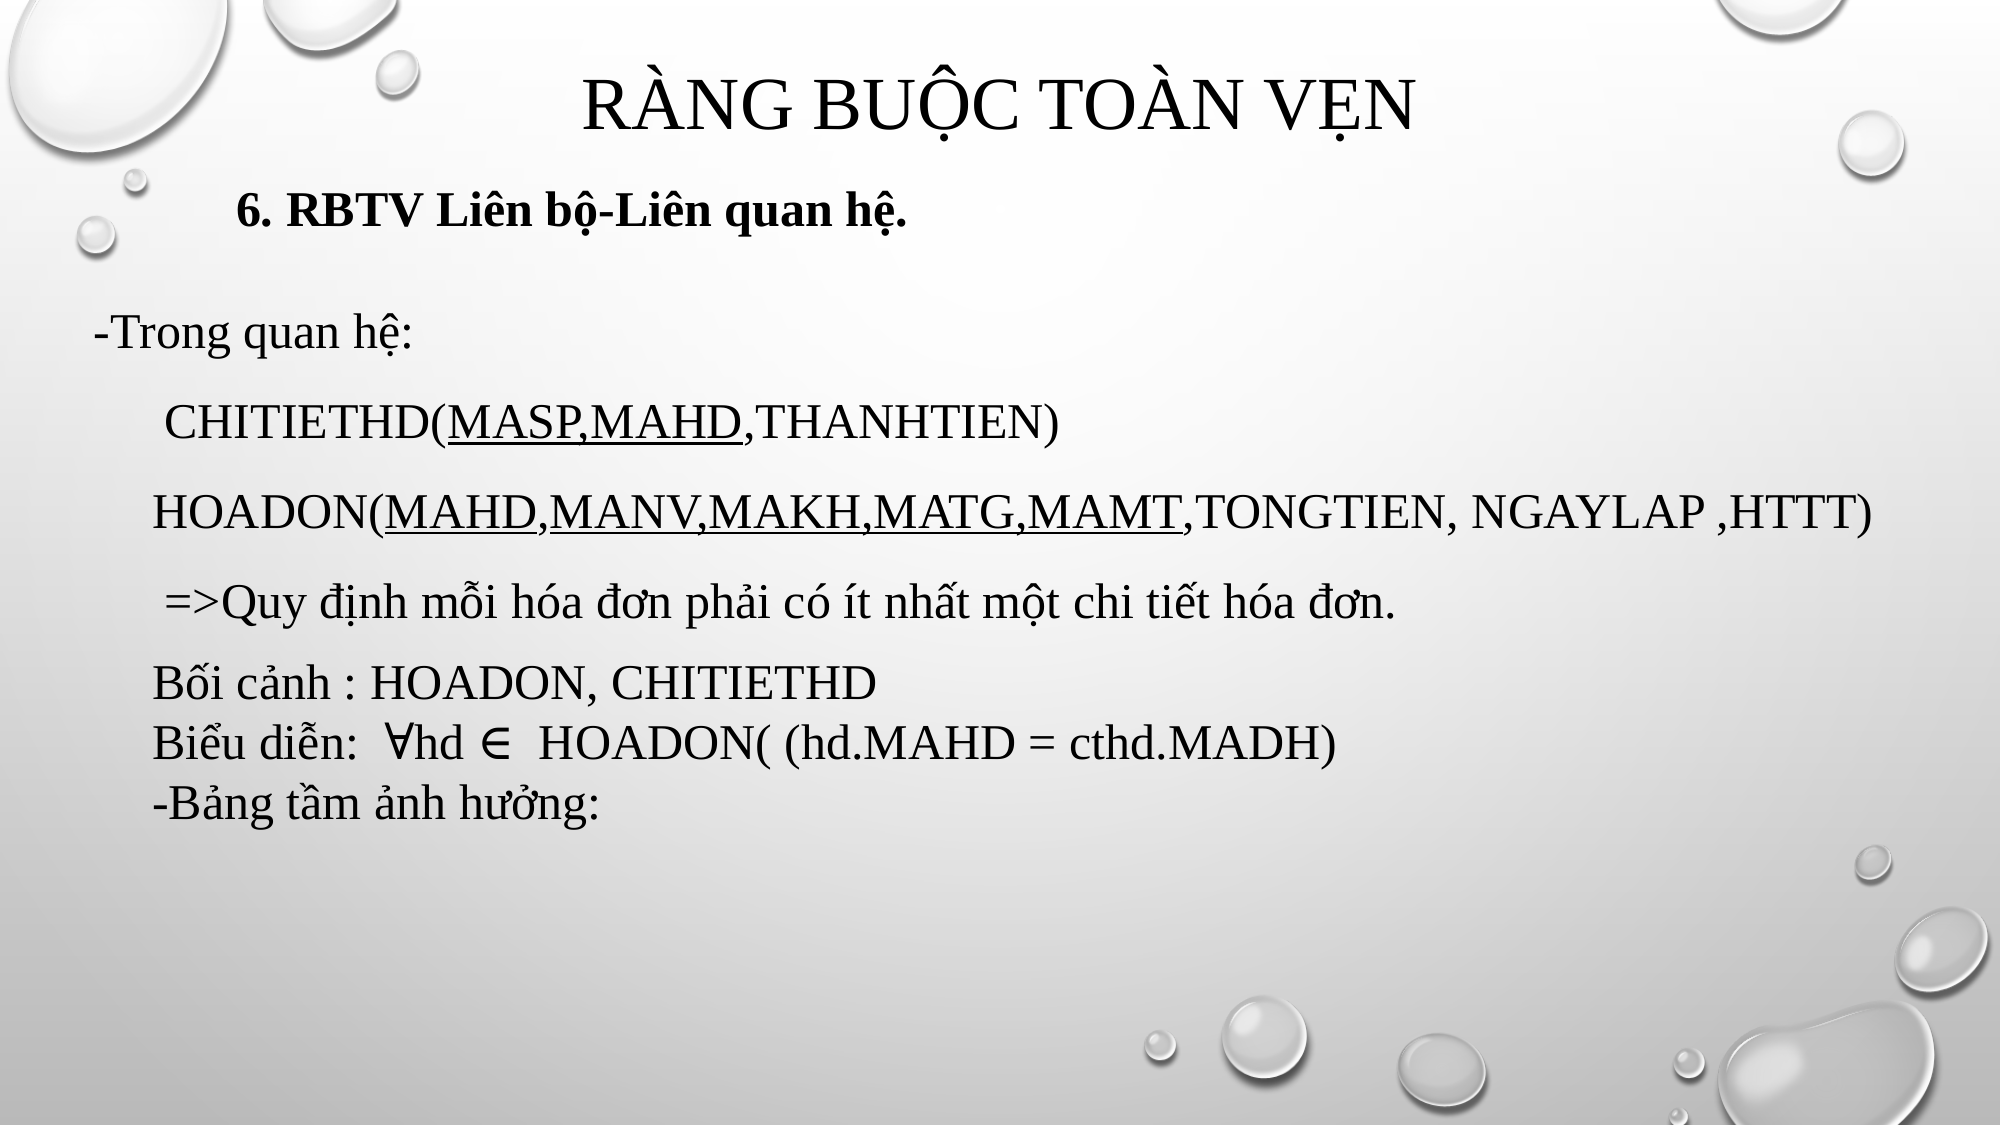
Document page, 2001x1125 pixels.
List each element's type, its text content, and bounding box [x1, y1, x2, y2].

text_box 6. RBTV Liên bộ-Liên quan hệ. [221, 160, 924, 245]
title Ràng buộc toàn vẹn [149, 46, 1851, 165]
picture [0, 0, 2000, 1125]
